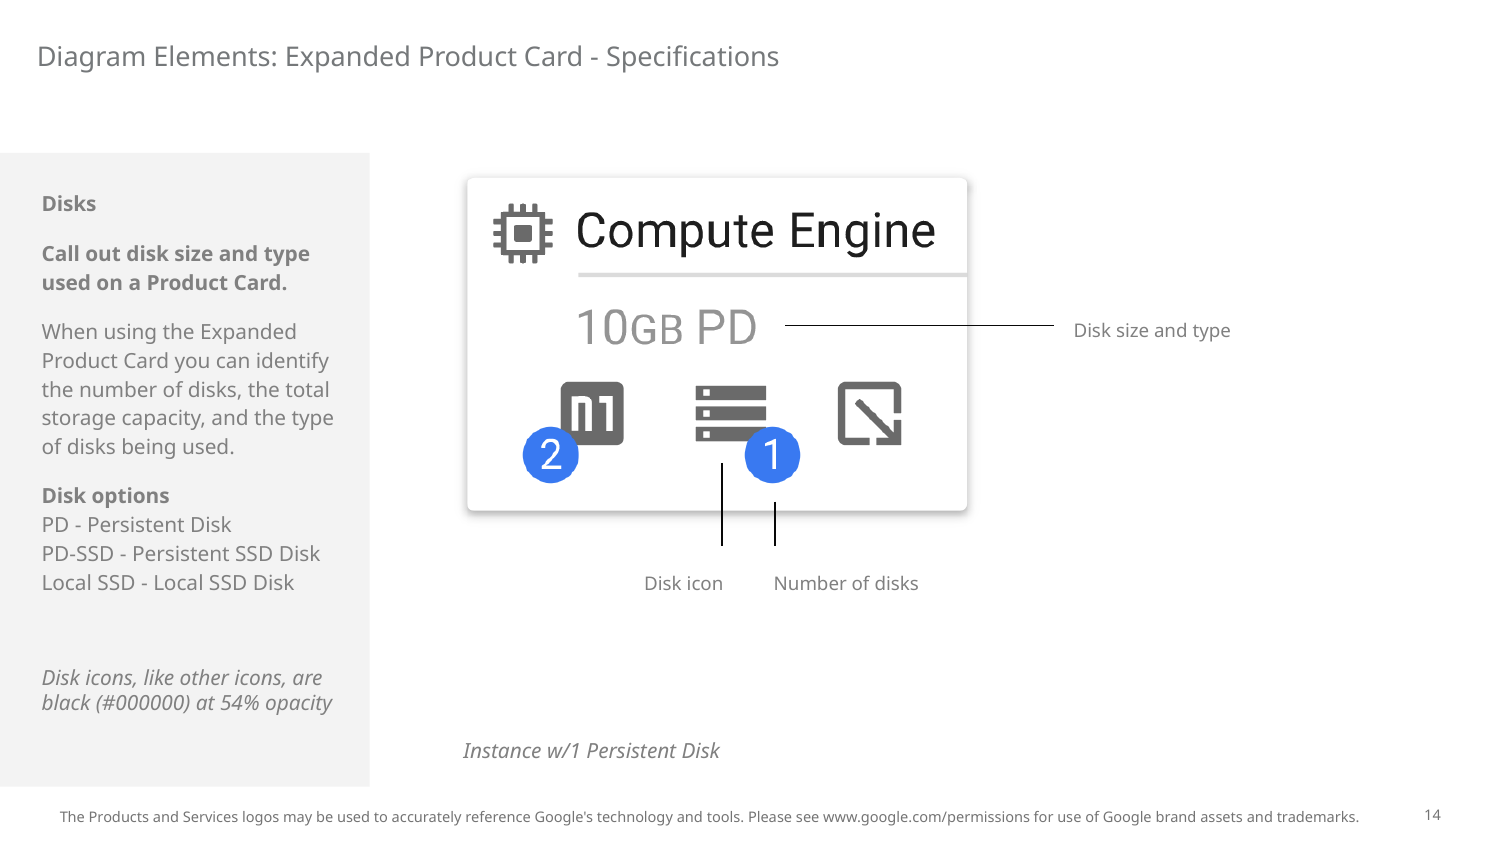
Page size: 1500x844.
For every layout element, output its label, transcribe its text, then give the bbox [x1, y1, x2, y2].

subtitle Diagram Elements: Expanded Product Card - Specifications [21, 0, 1469, 88]
text_box Disk icon [560, 557, 735, 628]
list Instance w/1 Persistent Disk [448, 718, 776, 763]
list Disks Call out disk size and type used on a Product Card. When using the Expanded Product Card you can identify the number of disks, the total storage capacity, and the type of disks being used. Disk options PD - Persistent Disk PD-SSD - Persistent SSD Disk Local SSD - Local SSD Disk Disk icons, like other icons, are black (#000000) at 54% opacity [26, 172, 354, 567]
text_box Number of disks [762, 557, 937, 628]
text_box Disk size and type [1062, 303, 1263, 348]
picture [442, 153, 993, 536]
